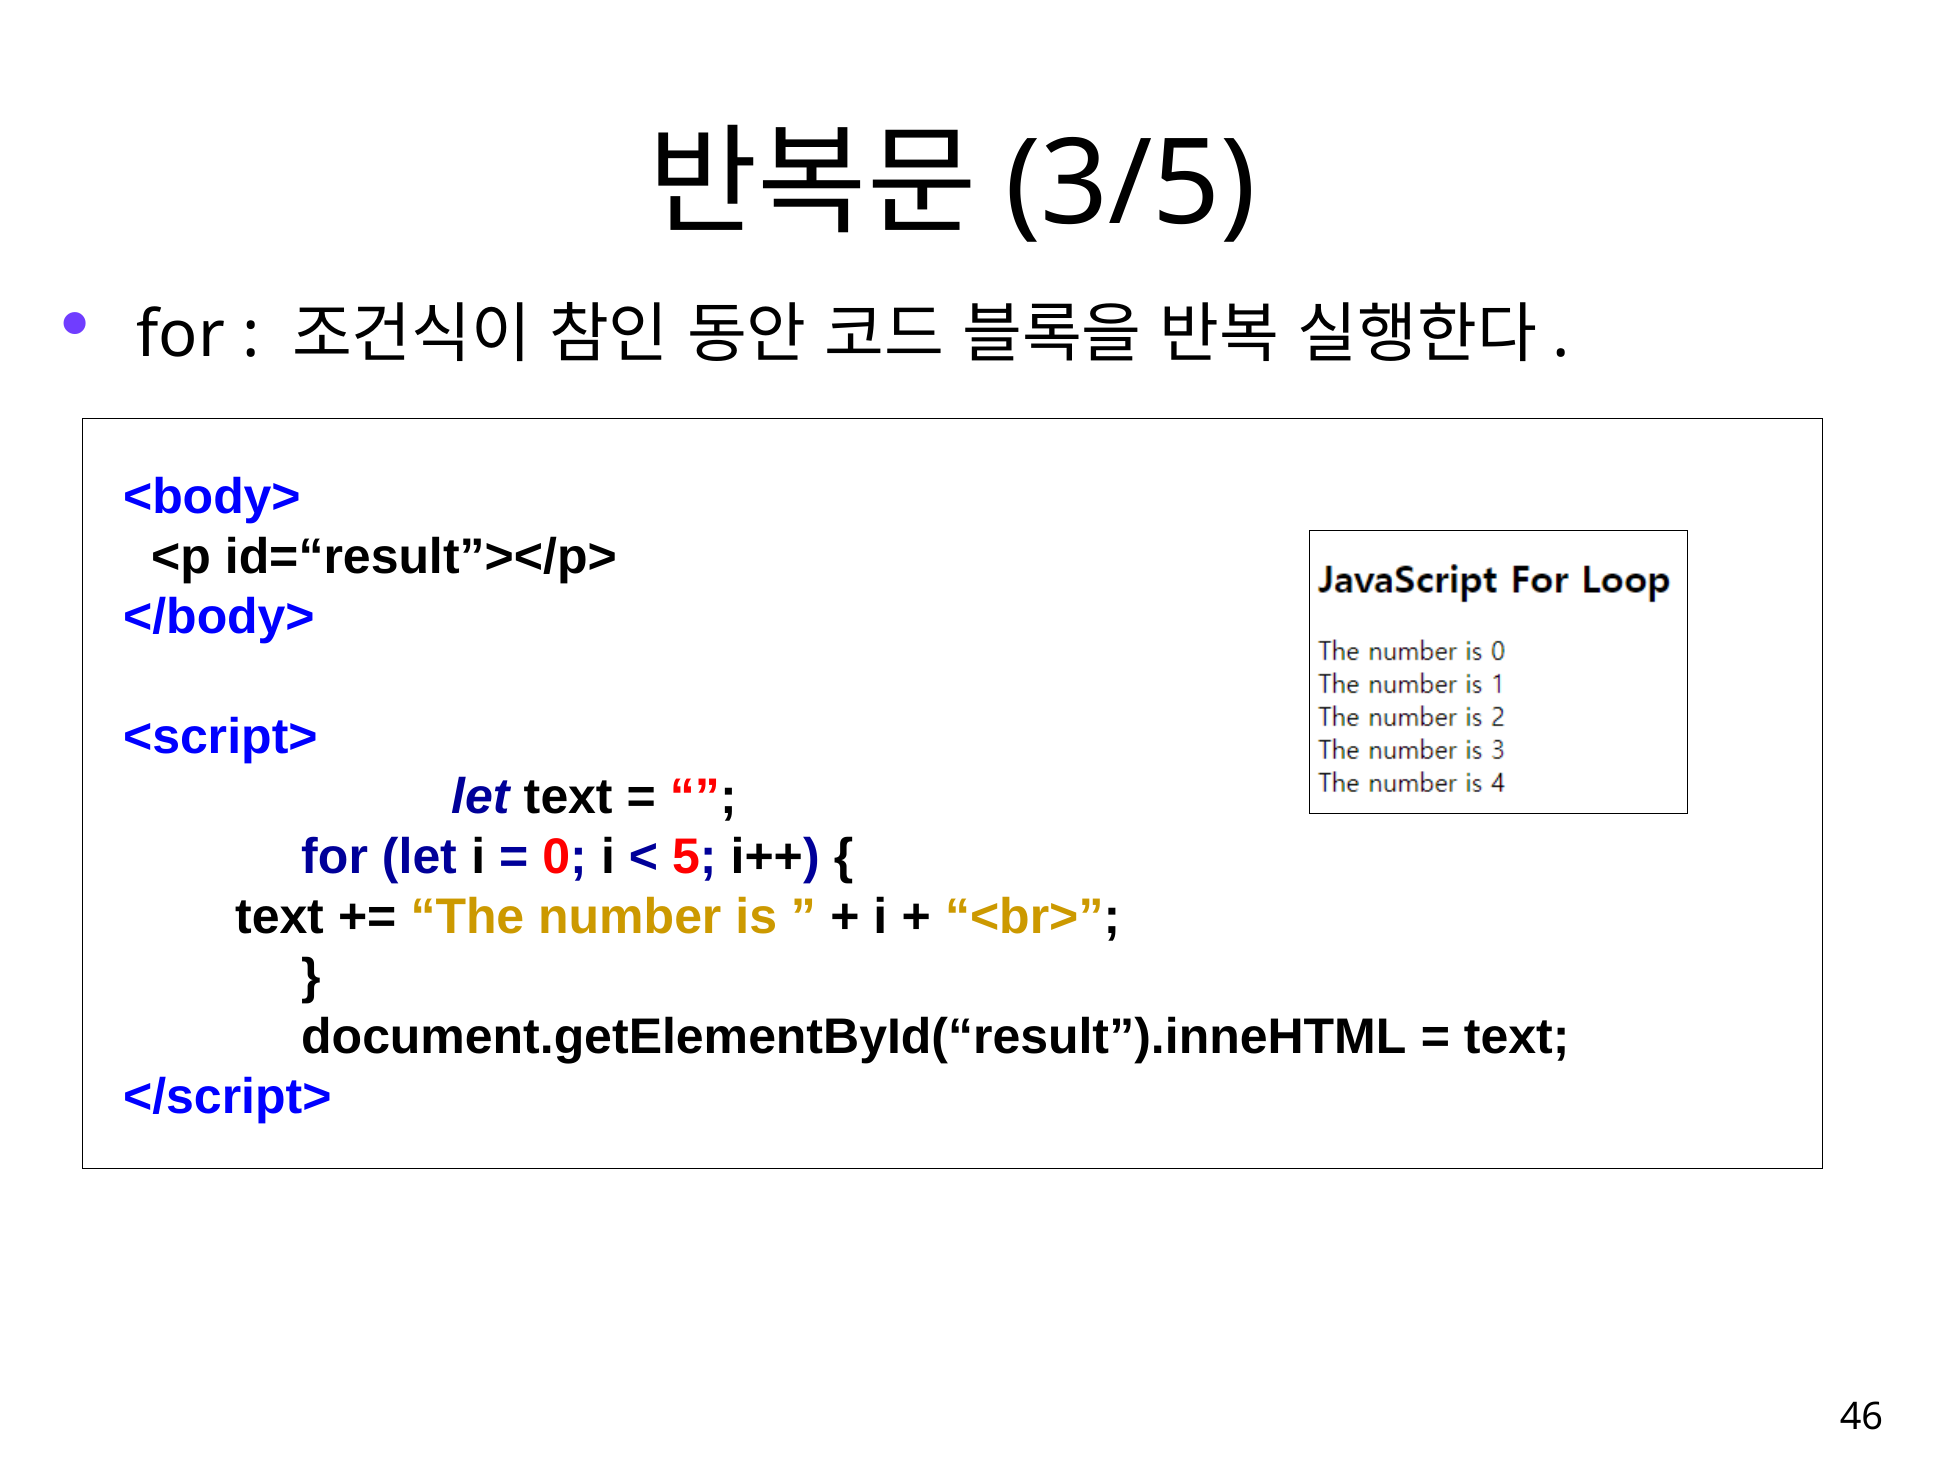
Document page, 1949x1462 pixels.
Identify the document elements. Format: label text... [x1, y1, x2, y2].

text_box <body> <p id=“result”></p> </body> <script> let text = “”; for (let i = 0; i < 5; i++) { text += “The number is ” + i + “<br>”; } document.getElementById(“result”).inneHTML = text; </script> [82, 418, 1823, 1169]
title 반복문(3/5) [156, 92, 1749, 255]
list for : 조건식이 참인 동안 코드 블록을 반복 실행한다. [48, 284, 1897, 1343]
slide_number 46 [1496, 1372, 1899, 1462]
picture [1308, 530, 1688, 814]
